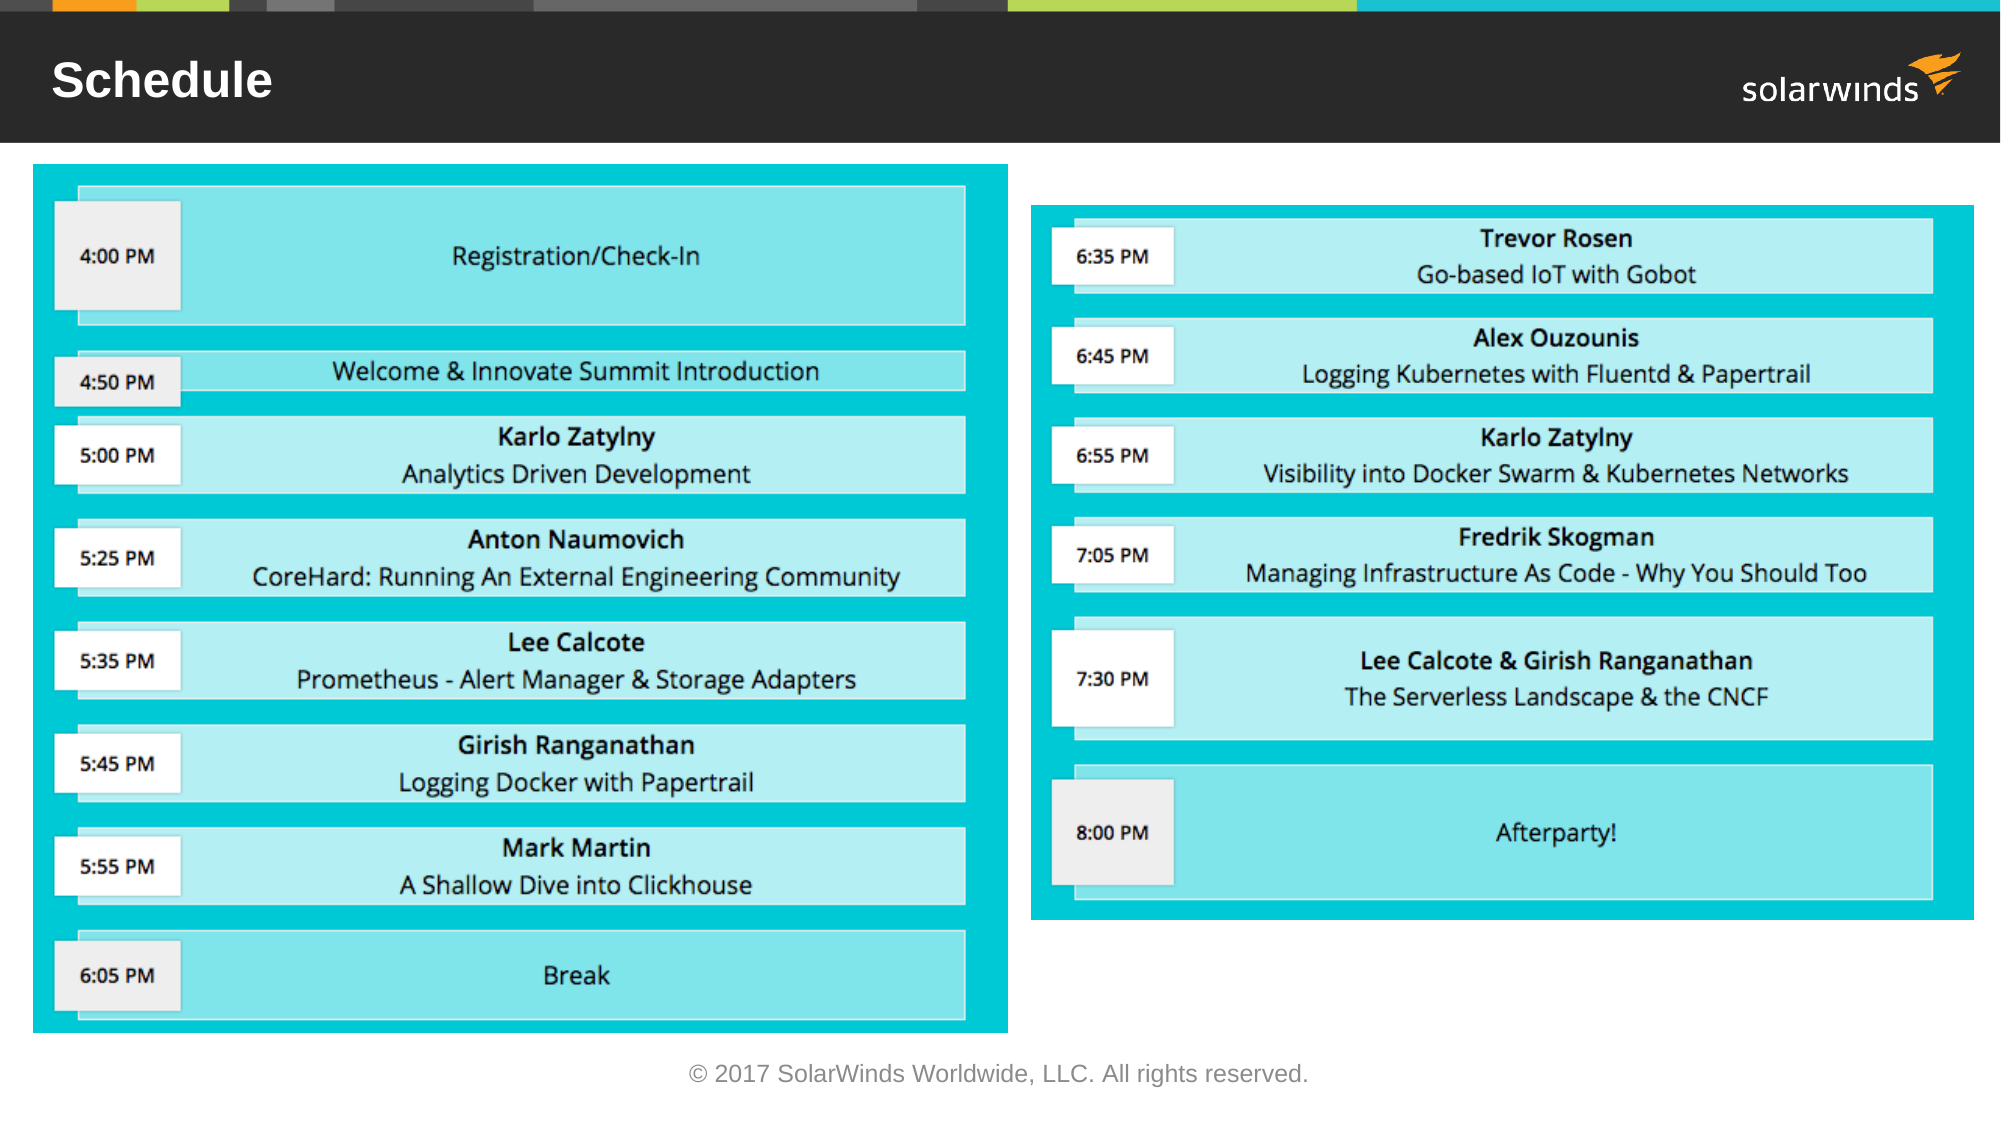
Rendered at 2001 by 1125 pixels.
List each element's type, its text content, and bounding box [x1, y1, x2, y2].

footer © 2017 SolarWinds Worldwide, LLC. All rights reserved. [662, 1042, 1338, 1103]
title Schedule [43, 39, 1662, 124]
picture [0, 0, 2001, 1125]
